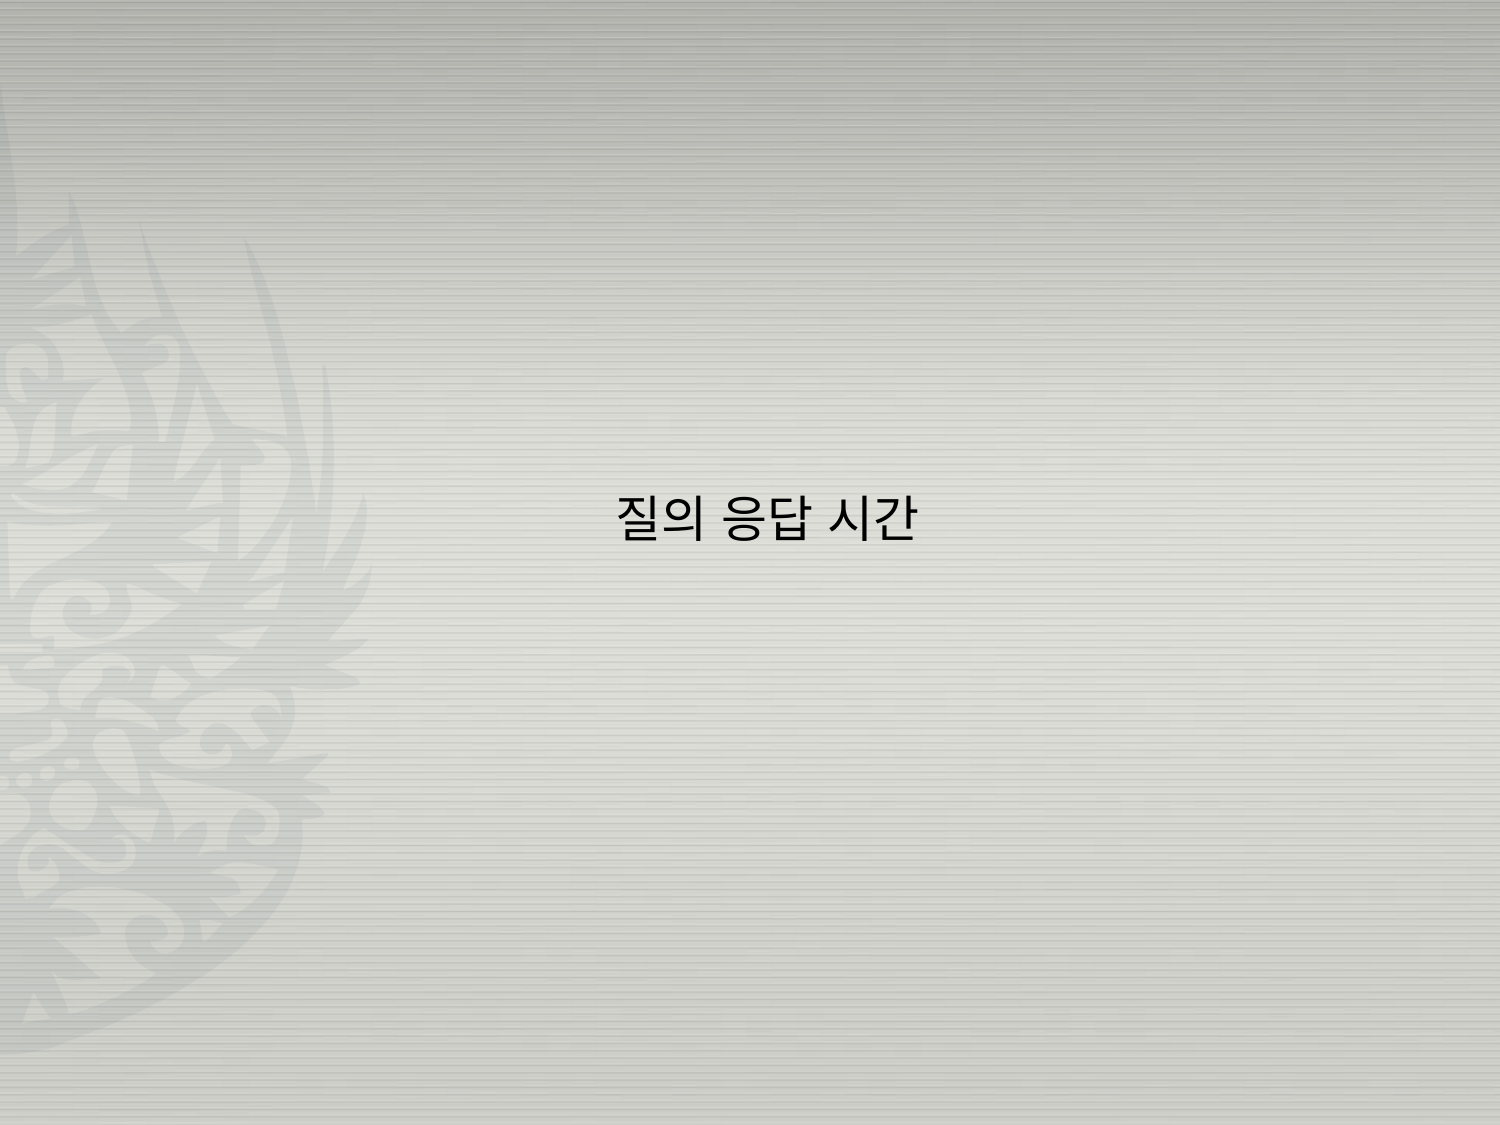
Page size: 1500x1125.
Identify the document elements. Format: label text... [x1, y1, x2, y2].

text_box 질의 응답 시간 [281, 480, 1254, 556]
